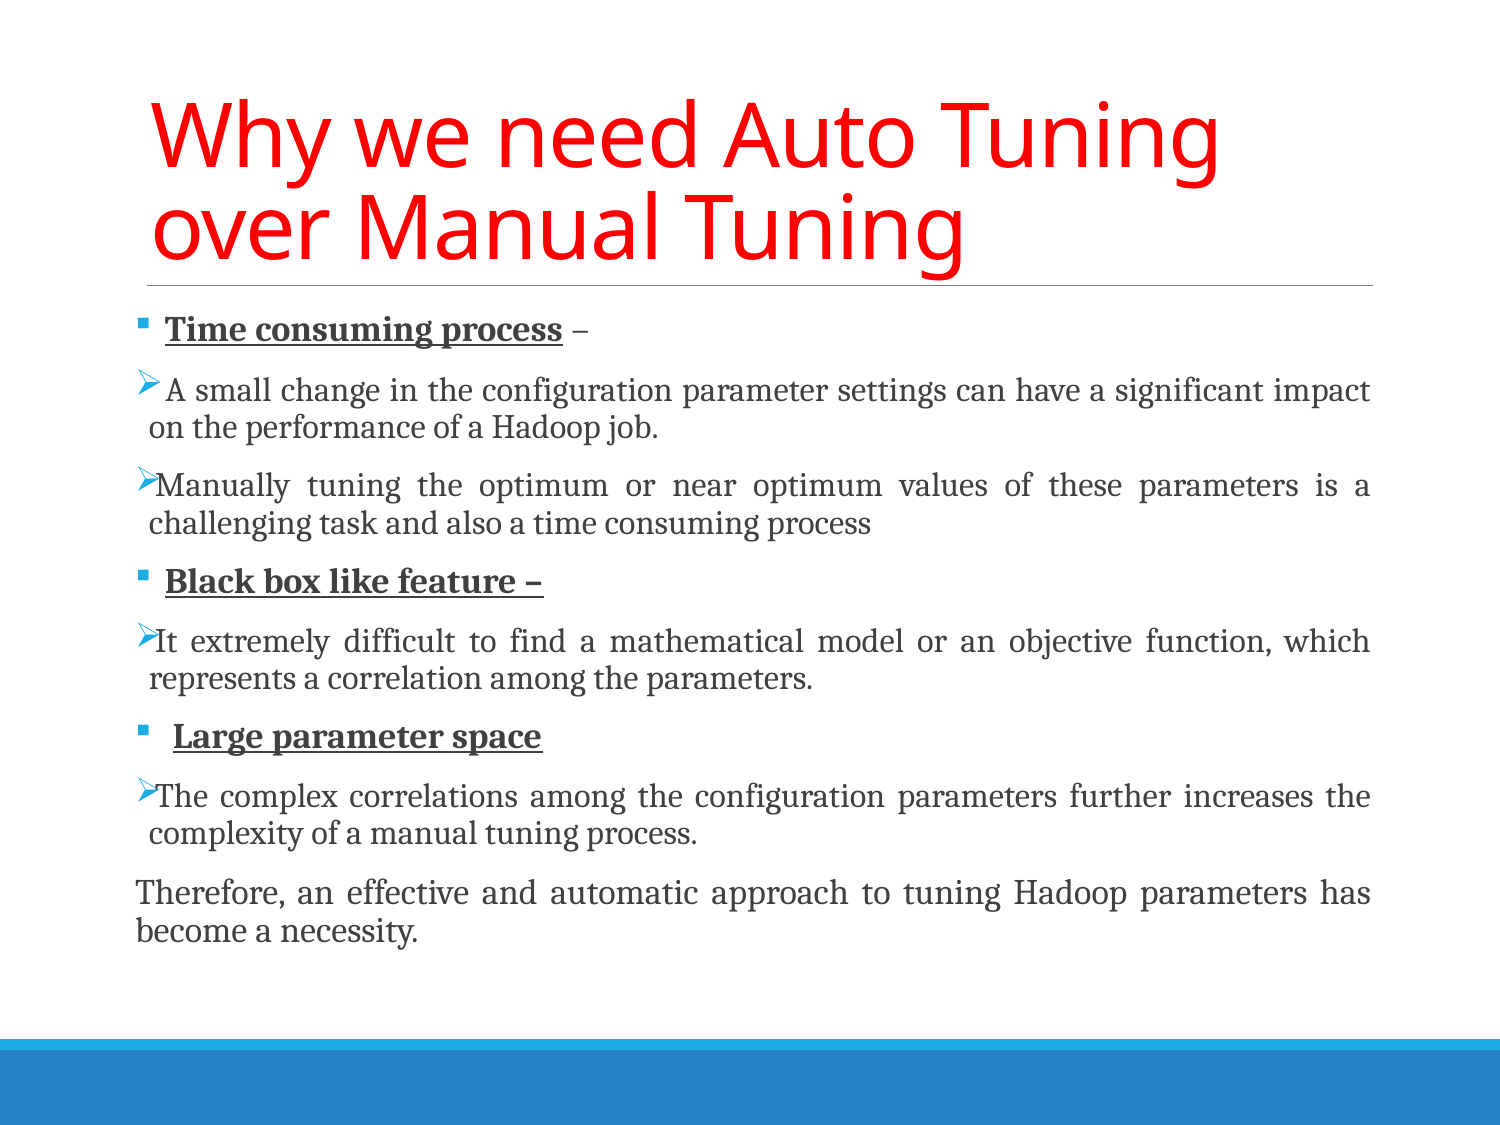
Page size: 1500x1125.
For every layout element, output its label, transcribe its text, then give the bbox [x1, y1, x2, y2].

list Time consuming process – A small change in the configuration parameter settings can have a significant impact on the performance of a Hadoop job. Manually tuning the optimum or near optimum values of these parameters is a challenging task and also a time consuming process Black box like feature – It extremely difficult to find a mathematical model or an objective function, which represents a correlation among the parameters. Large parameter space The complex correlations among the configuration parameters further increases the complexity of a manual tuning process. Therefore, an effective and automatic approach to tuning Hadoop parameters has become a necessity. [135, 302, 1373, 963]
title Why we need Auto Tuning over Manual Tuning [135, 47, 1373, 285]
